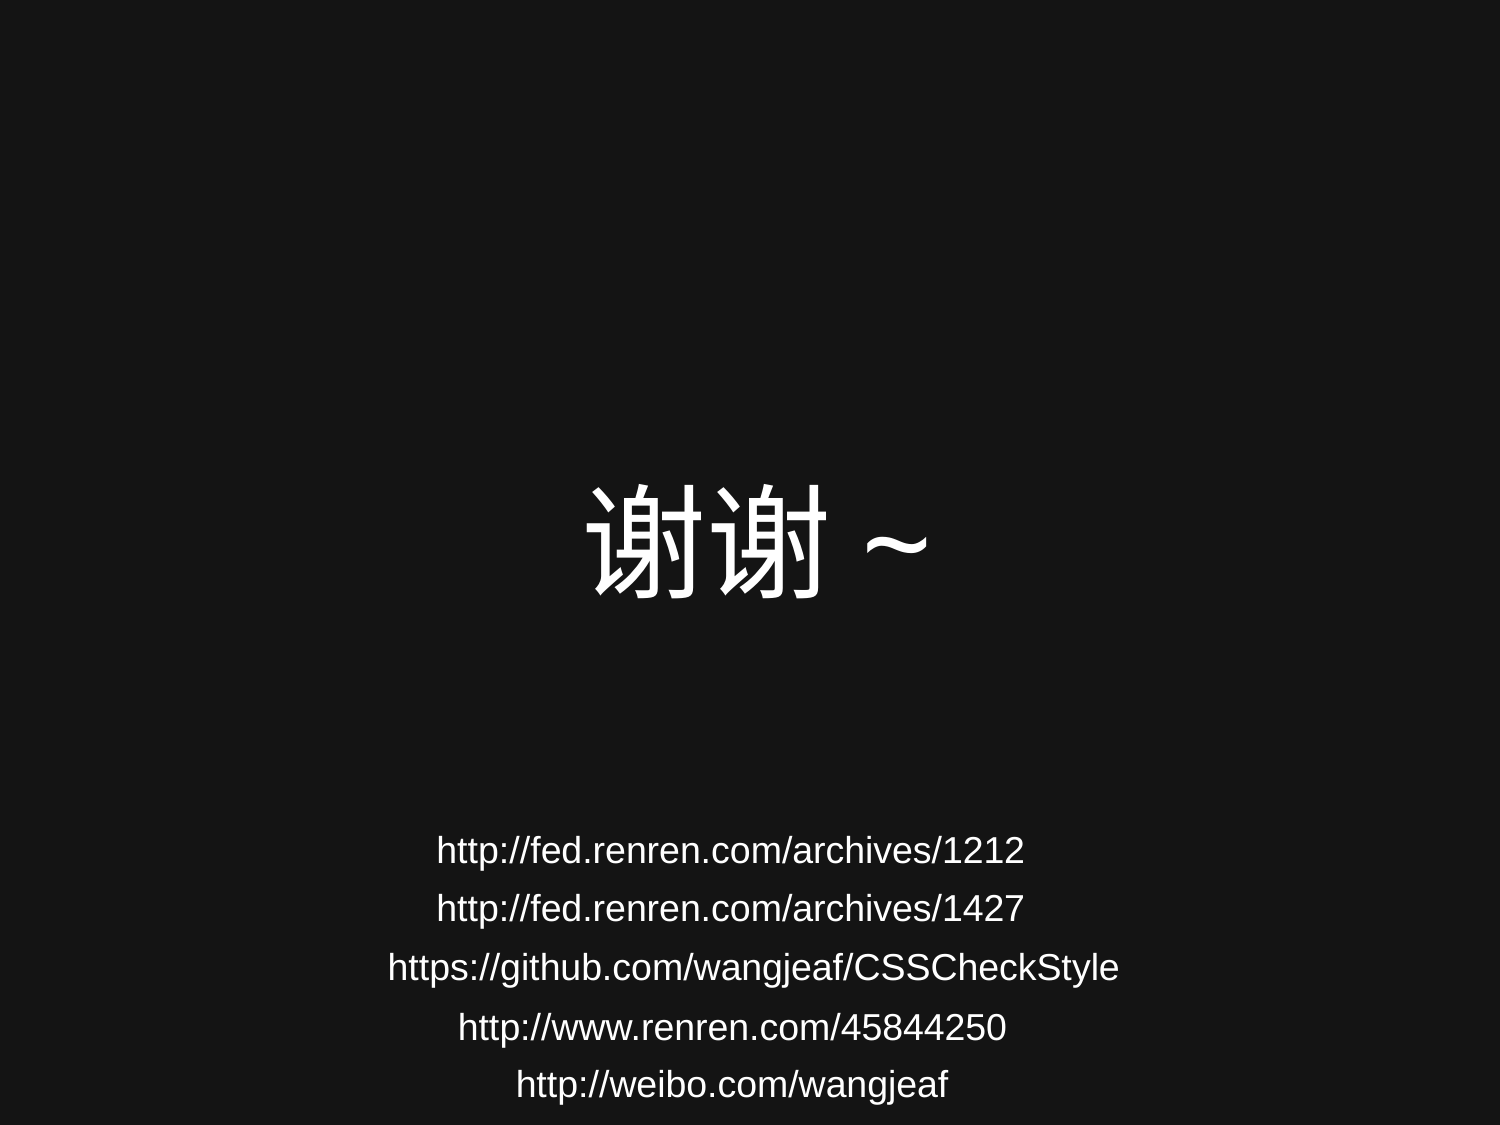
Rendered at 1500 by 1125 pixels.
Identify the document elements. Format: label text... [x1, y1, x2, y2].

text_box http://weibo.com/wangjeaf [501, 1052, 964, 1113]
title 谢谢~ [82, 445, 1432, 633]
text_box https://github.com/wangjeaf/CSSCheckStyle [372, 935, 1136, 996]
text_box http://fed.renren.com/archives/1212 [421, 818, 1041, 878]
text_box http://fed.renren.com/archives/1427 [421, 878, 1041, 935]
text_box http://www.renren.com/45844250 [443, 996, 1023, 1056]
